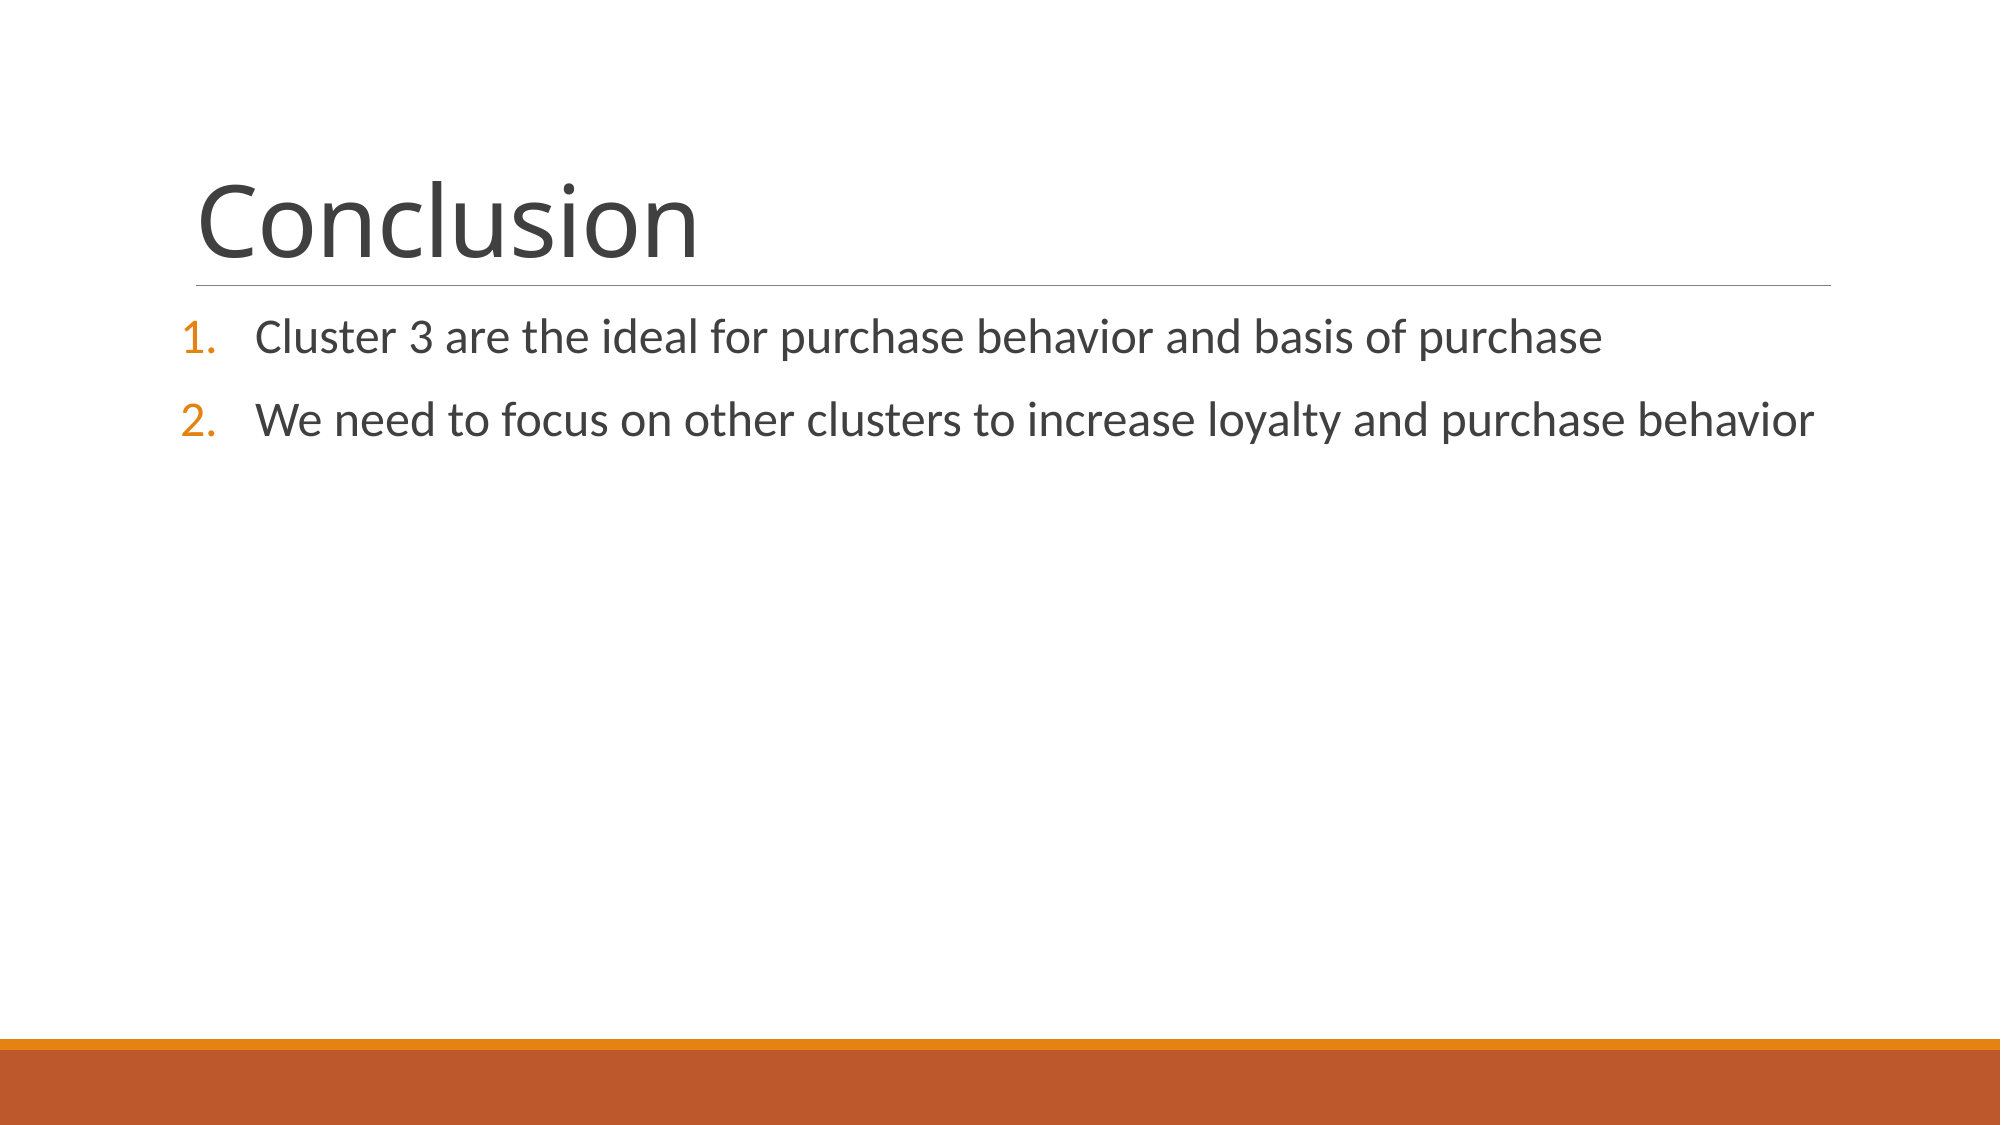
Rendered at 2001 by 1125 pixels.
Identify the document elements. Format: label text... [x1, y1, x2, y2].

list Cluster 3 are the ideal for purchase behavior and basis of purchase We need to focus on other clusters to increase loyalty and purchase behavior [180, 302, 1830, 963]
title Conclusion [180, 47, 1830, 285]
